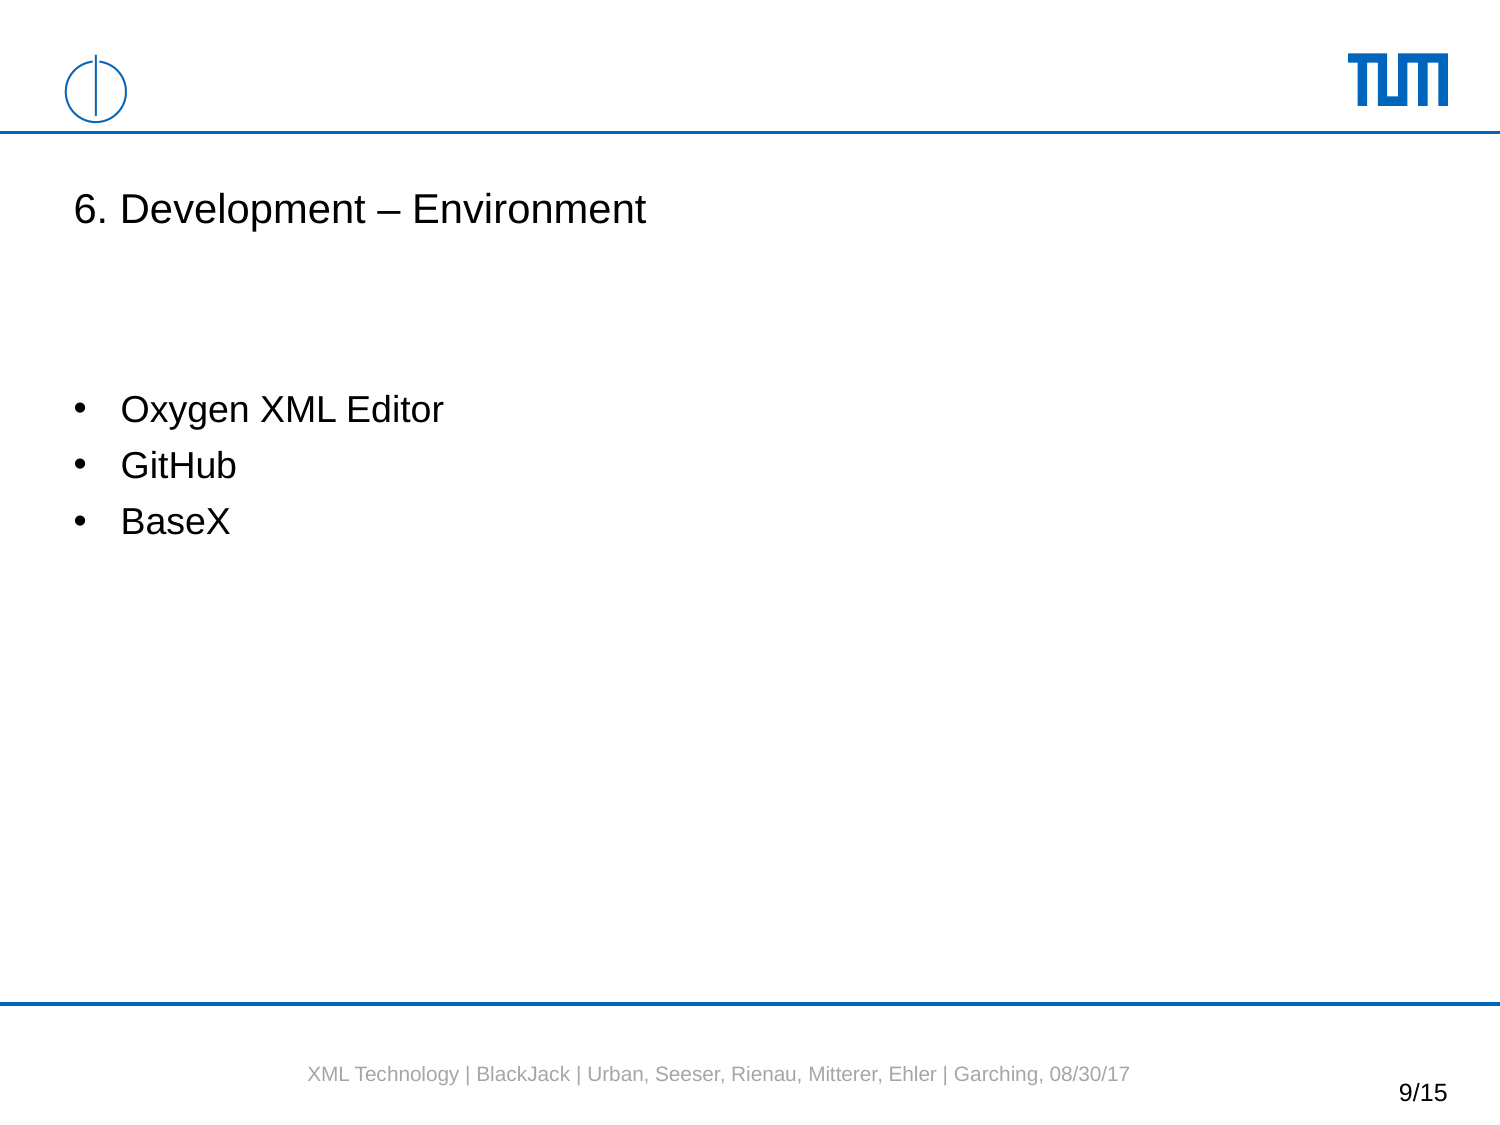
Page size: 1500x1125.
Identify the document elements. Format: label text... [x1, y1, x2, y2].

slide_number 9/15 [1111, 1061, 1448, 1122]
picture [60, 50, 131, 128]
list Oxygen XML Editor GitHub BaseX [58, 246, 1441, 972]
footer XML Technology | BlackJack | Urban, Seeser, Rienau, Mitterer, Ehler | Garching, 08/30/17 [164, 1042, 1273, 1103]
title 6. Development – Environment [58, 162, 1278, 222]
